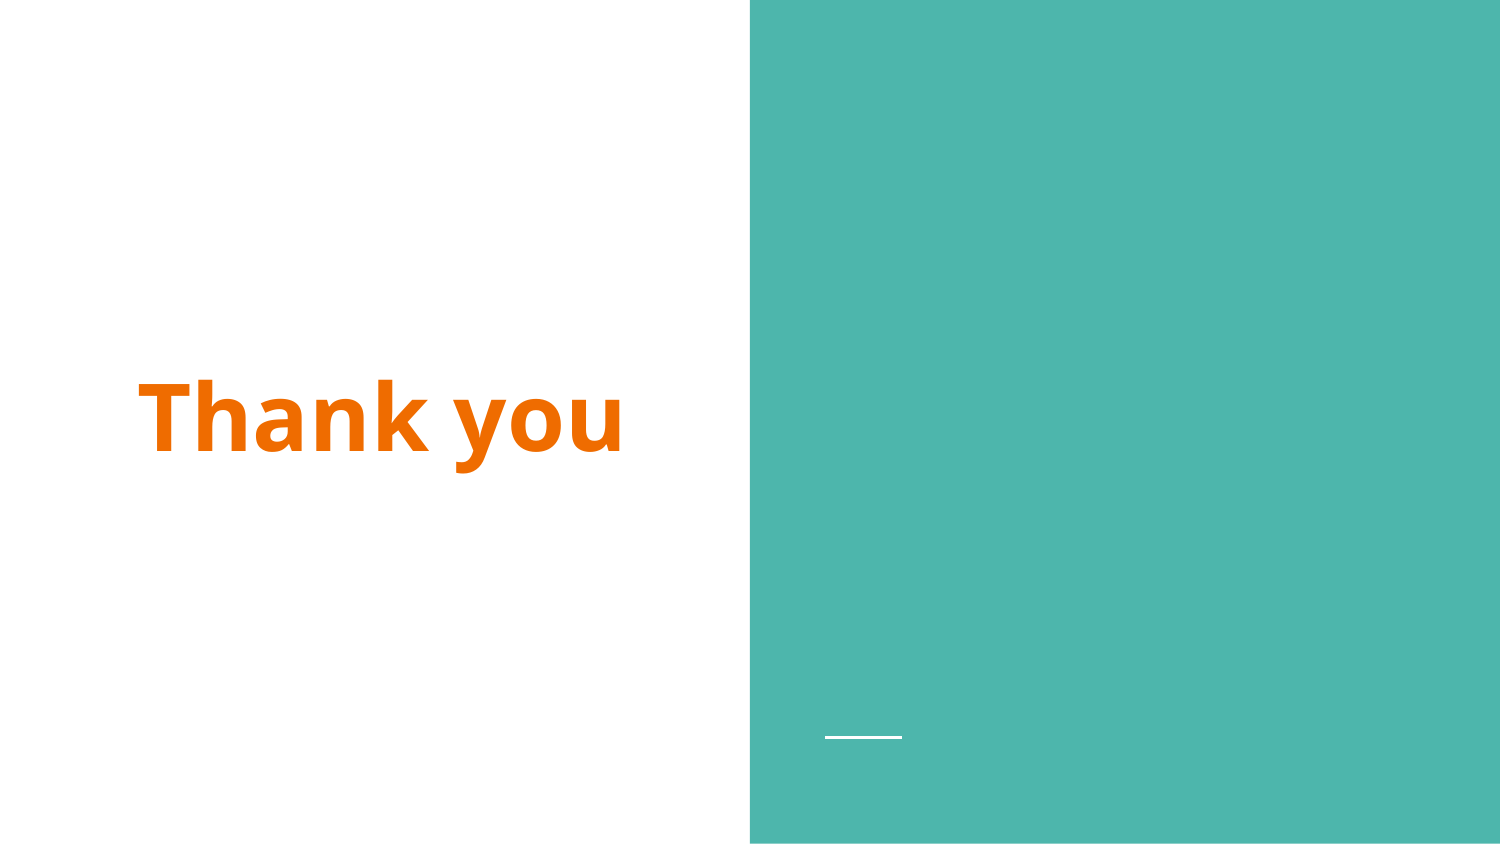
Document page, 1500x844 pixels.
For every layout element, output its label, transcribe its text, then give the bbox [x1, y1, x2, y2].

title Thank you [50, 358, 714, 486]
